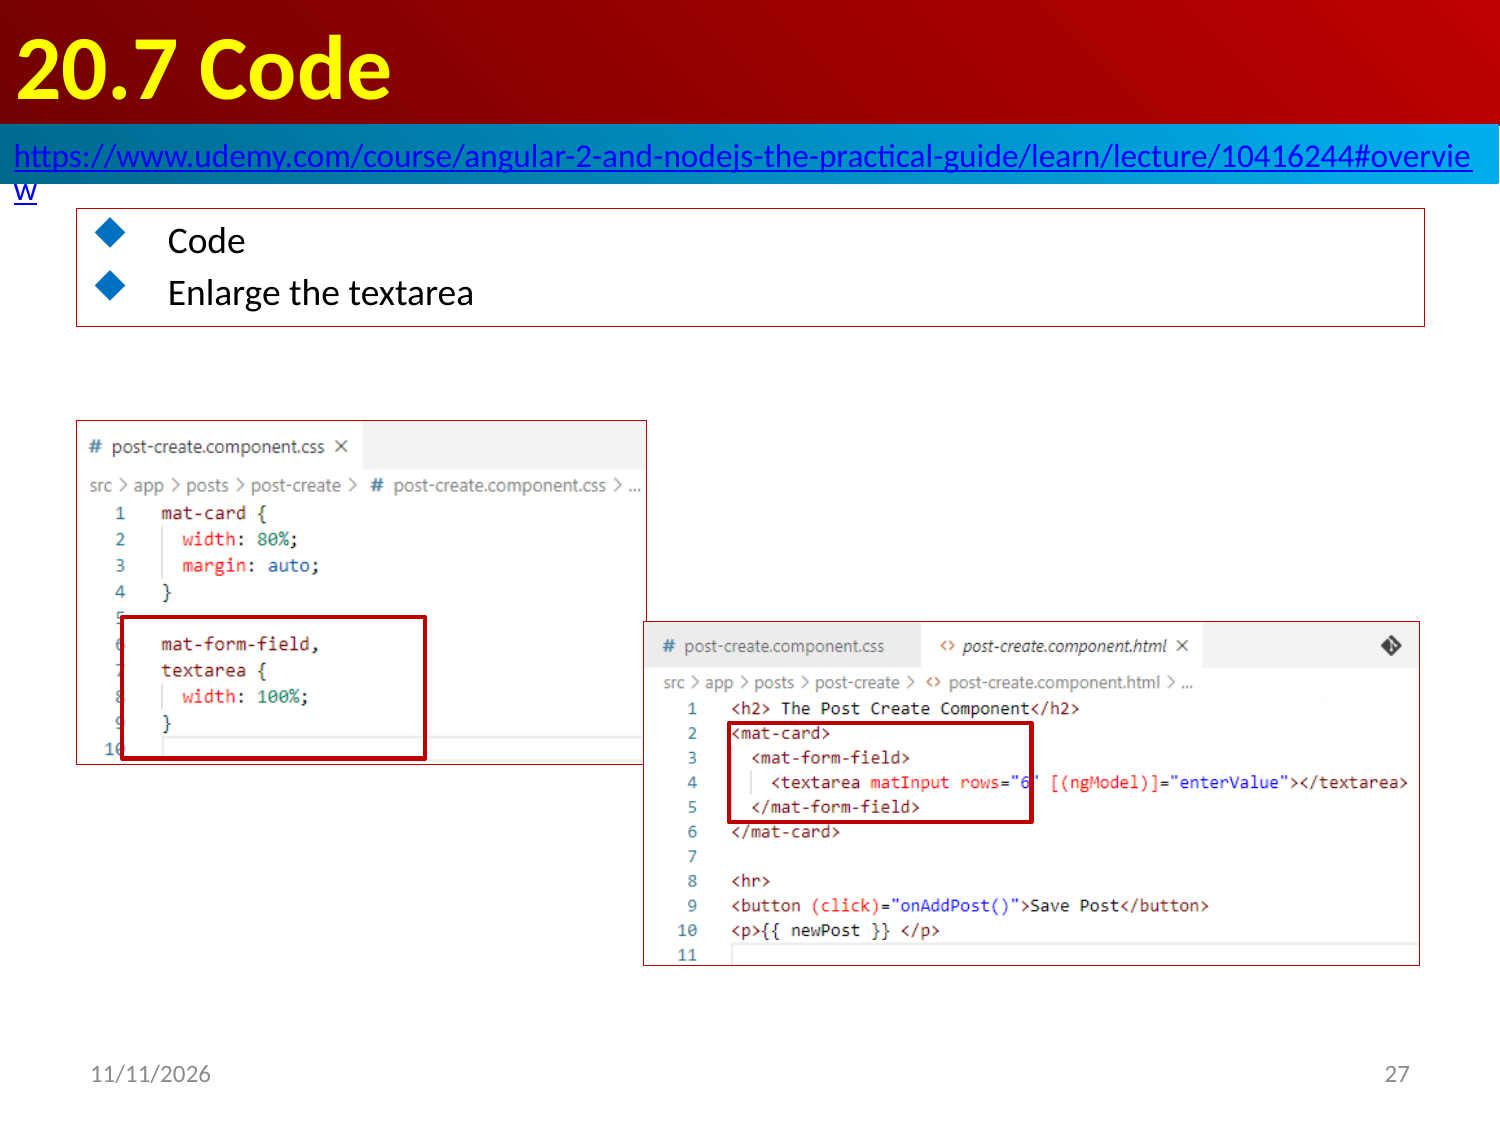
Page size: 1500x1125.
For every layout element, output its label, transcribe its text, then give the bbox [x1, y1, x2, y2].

text_box https://www.udemy.com/course/angular-2-and-nodejs-the-practical-guide/learn/lecture/10416244#overview [0, 124, 1499, 184]
title 20.7 Code [0, 0, 1500, 126]
picture [76, 420, 1420, 966]
slide_number 27 [1074, 1042, 1425, 1103]
subtitle Code Enlarge the textarea [76, 208, 1425, 327]
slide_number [75, 1042, 425, 1103]
